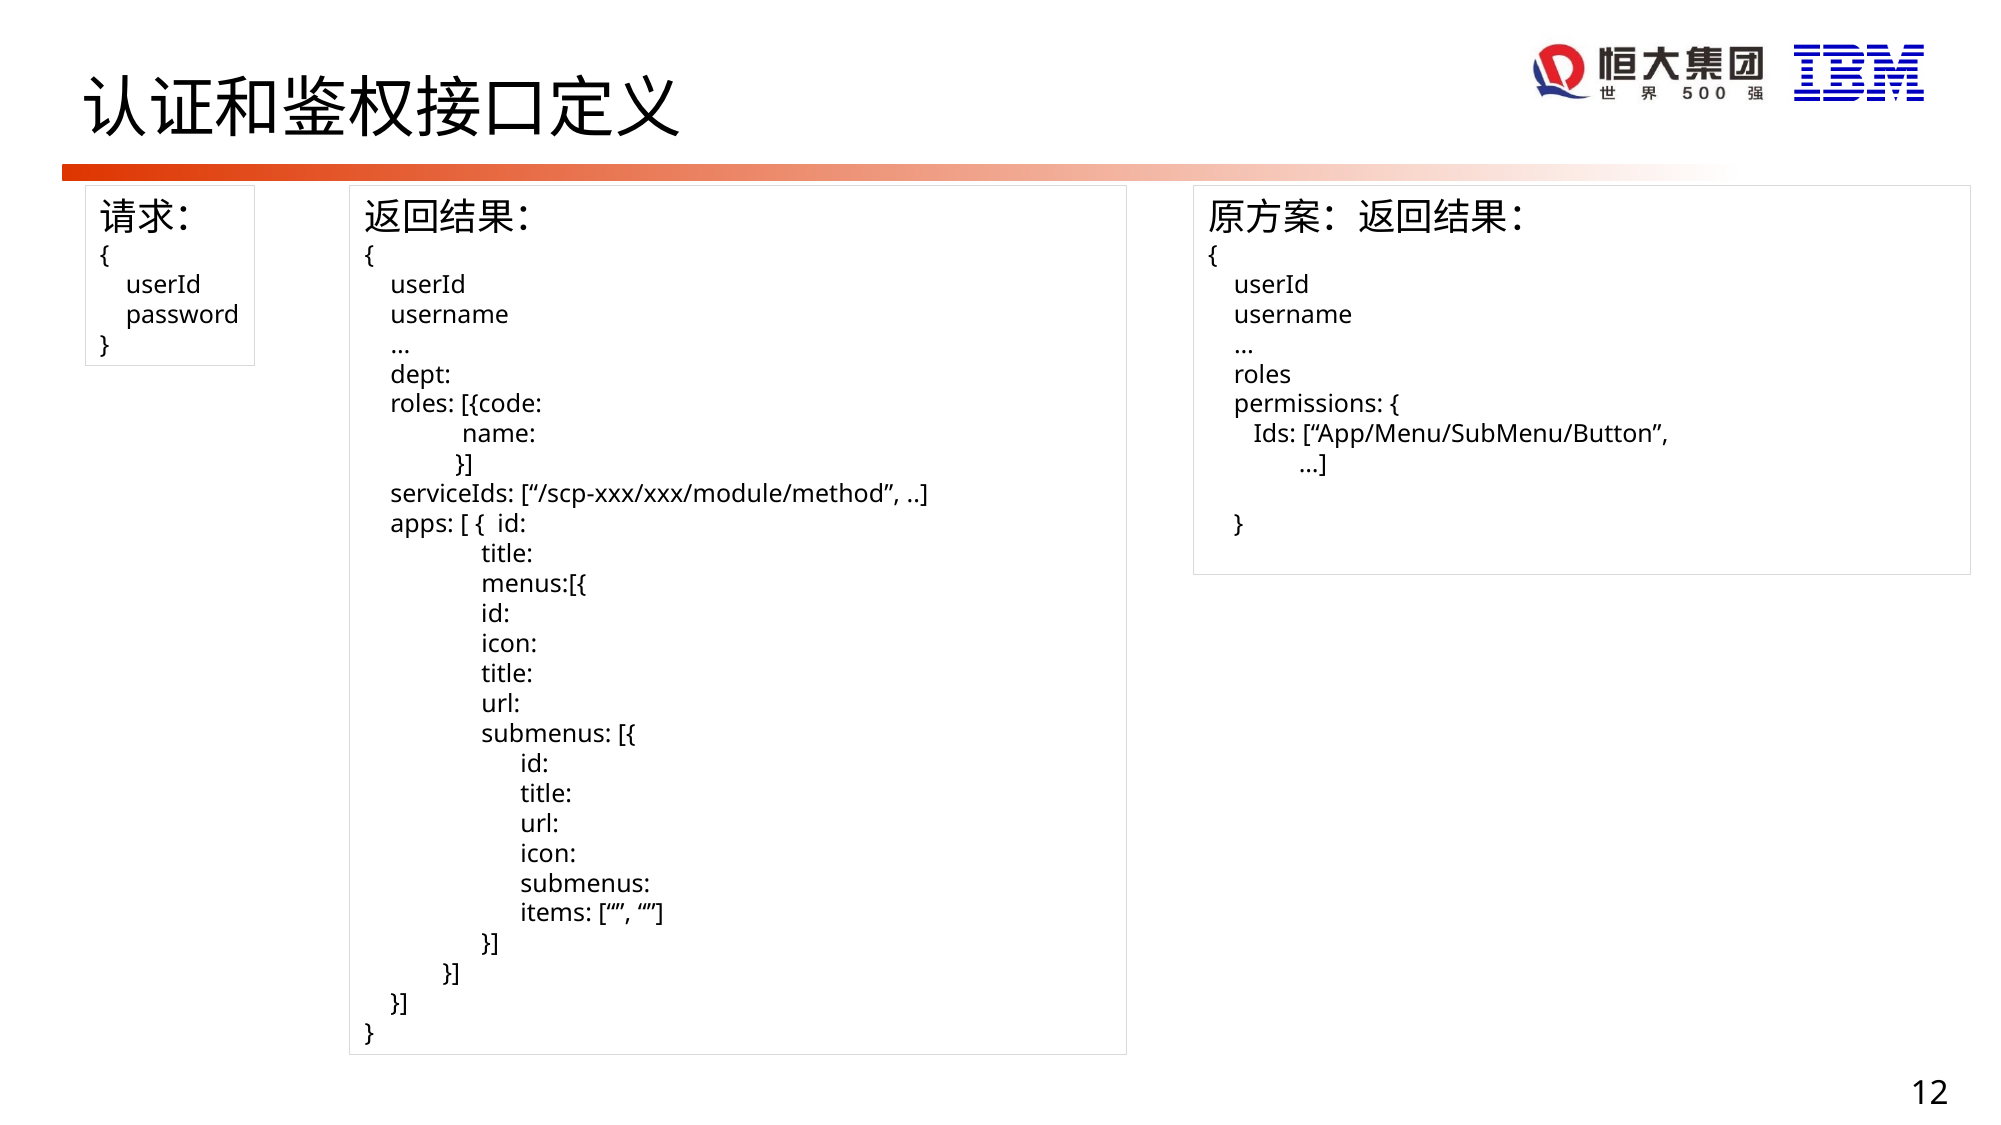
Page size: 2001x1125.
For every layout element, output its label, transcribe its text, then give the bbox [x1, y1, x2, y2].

picture [1513, 32, 1925, 109]
text_box 返回结果： { userId username … dept: roles: [{code: name: }] serviceIds: [“/scp-xxx/xxx/module/method”, ..] apps: [ { id: title: menus:[{ id: icon: title: url: submenus: [{ id: title: url: icon: submenus: items: [“”, “”] }] }] }] } [349, 185, 1127, 1055]
text_box 原方案：返回结果： { userId username … roles permissions: { Ids: [“App/Menu/SubMenu/Button”, …] } [1193, 185, 1971, 575]
title 认证和鉴权接口定义 [66, 46, 1489, 173]
text_box 请求： { userId password } [85, 185, 255, 366]
